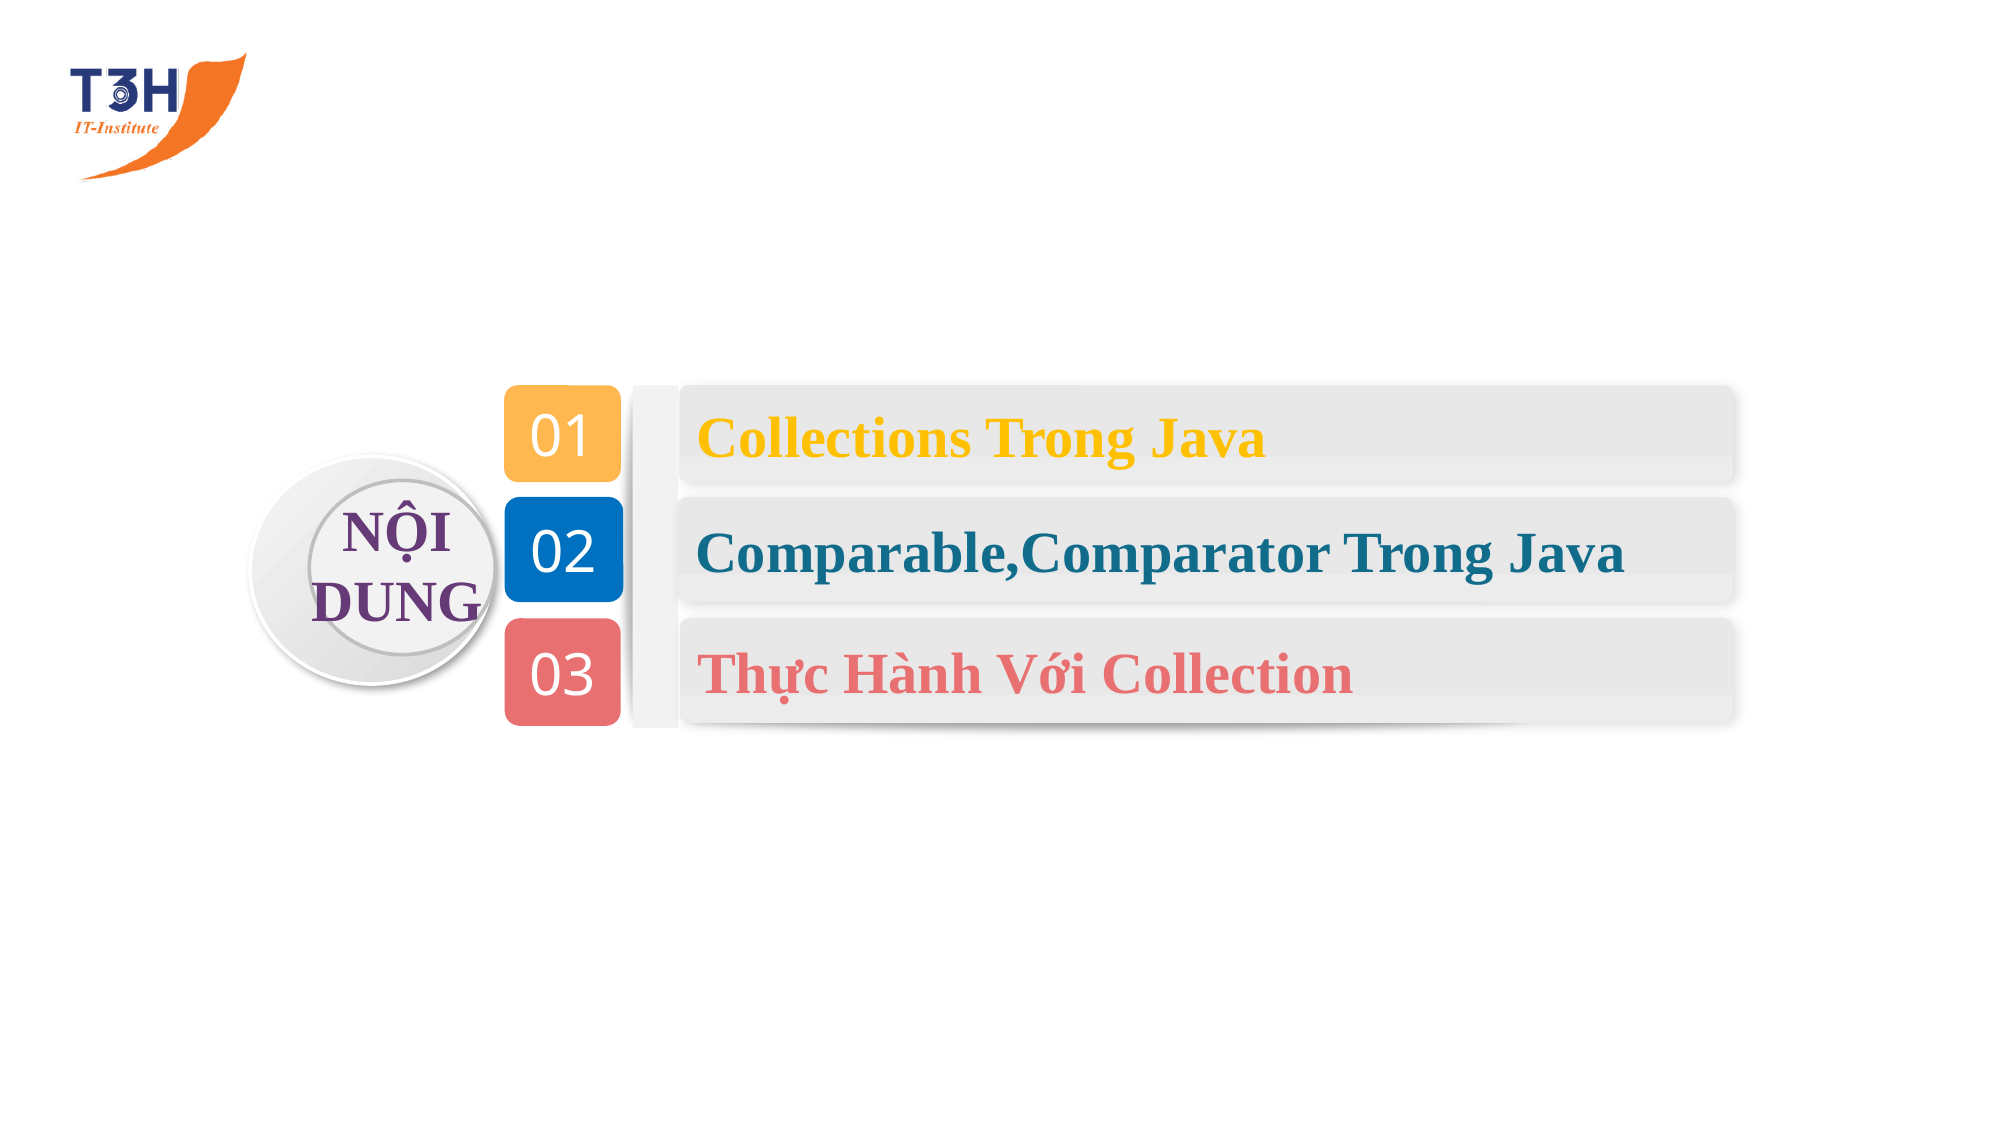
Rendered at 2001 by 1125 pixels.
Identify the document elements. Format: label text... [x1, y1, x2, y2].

text_box 02 [519, 495, 611, 604]
text_box Collections Trong Java [679, 384, 1735, 484]
picture [66, 49, 250, 182]
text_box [249, 456, 519, 684]
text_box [667, 618, 1734, 743]
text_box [677, 496, 1734, 604]
text_box 01 [503, 384, 612, 484]
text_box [611, 385, 679, 732]
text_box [501, 617, 621, 732]
